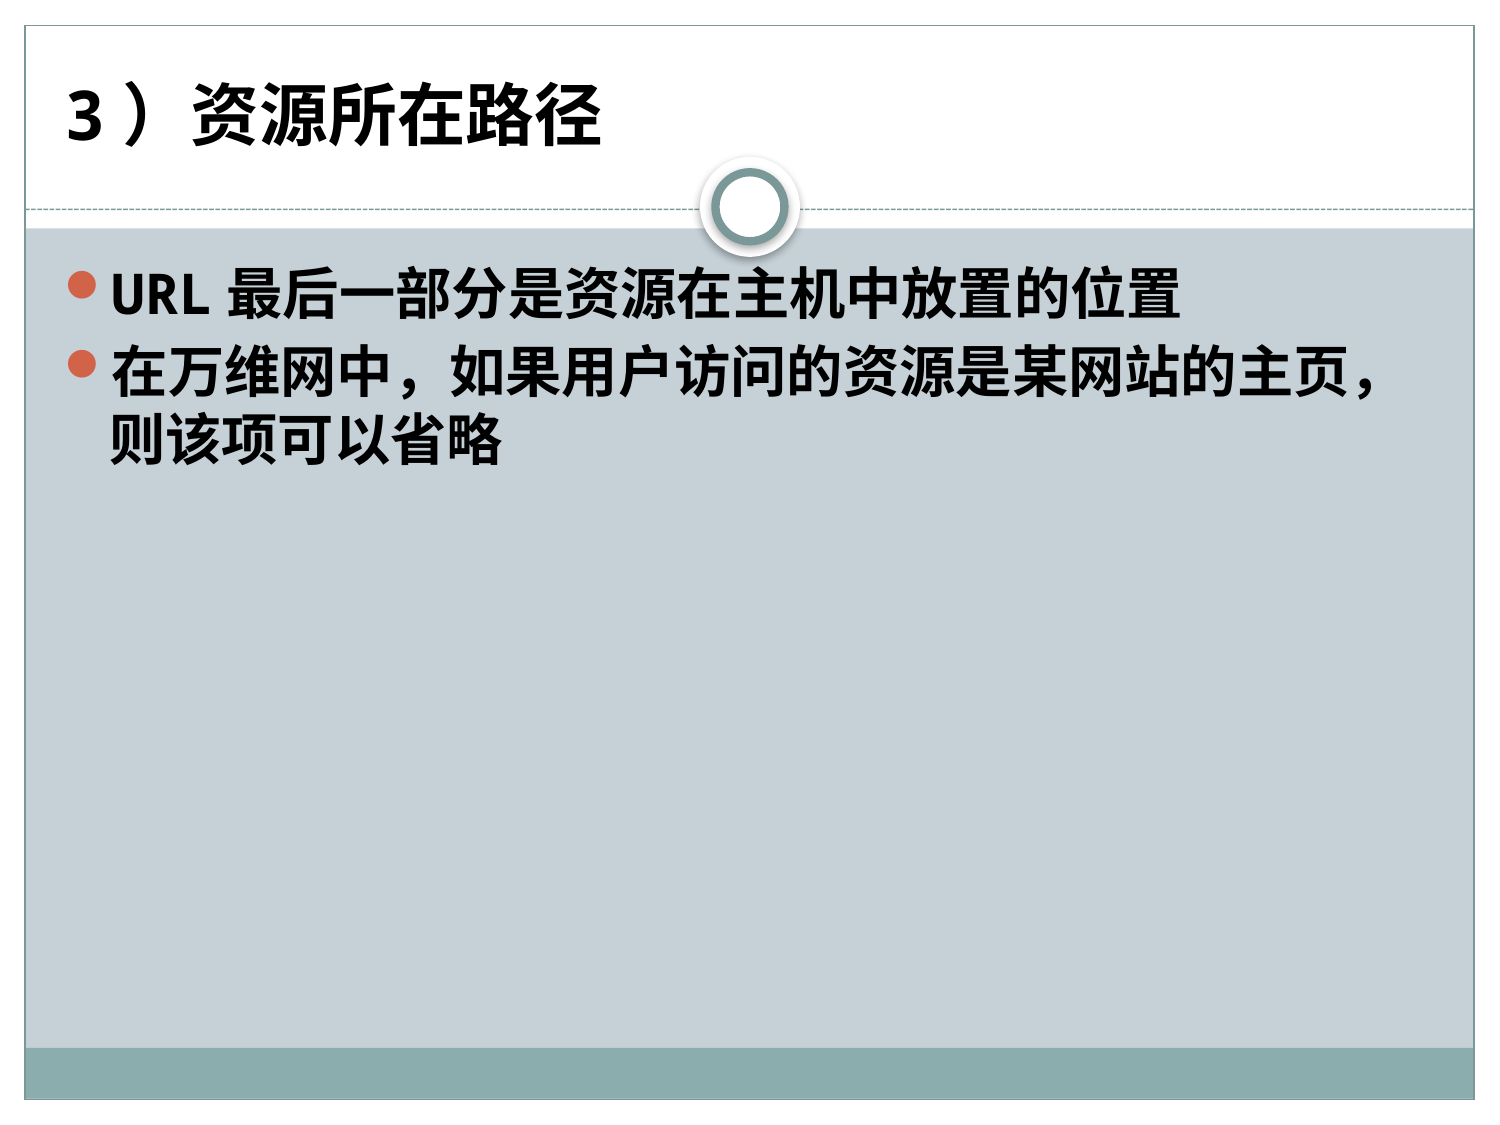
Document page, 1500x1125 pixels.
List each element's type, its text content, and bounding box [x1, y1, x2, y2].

list URL最后一部分是资源在主机中放置的位置 在万维网中，如果用户访问的资源是某网站的主页，则该项可以省略 [49, 250, 1445, 1001]
title 3）资源所在路径 [49, 37, 1450, 162]
